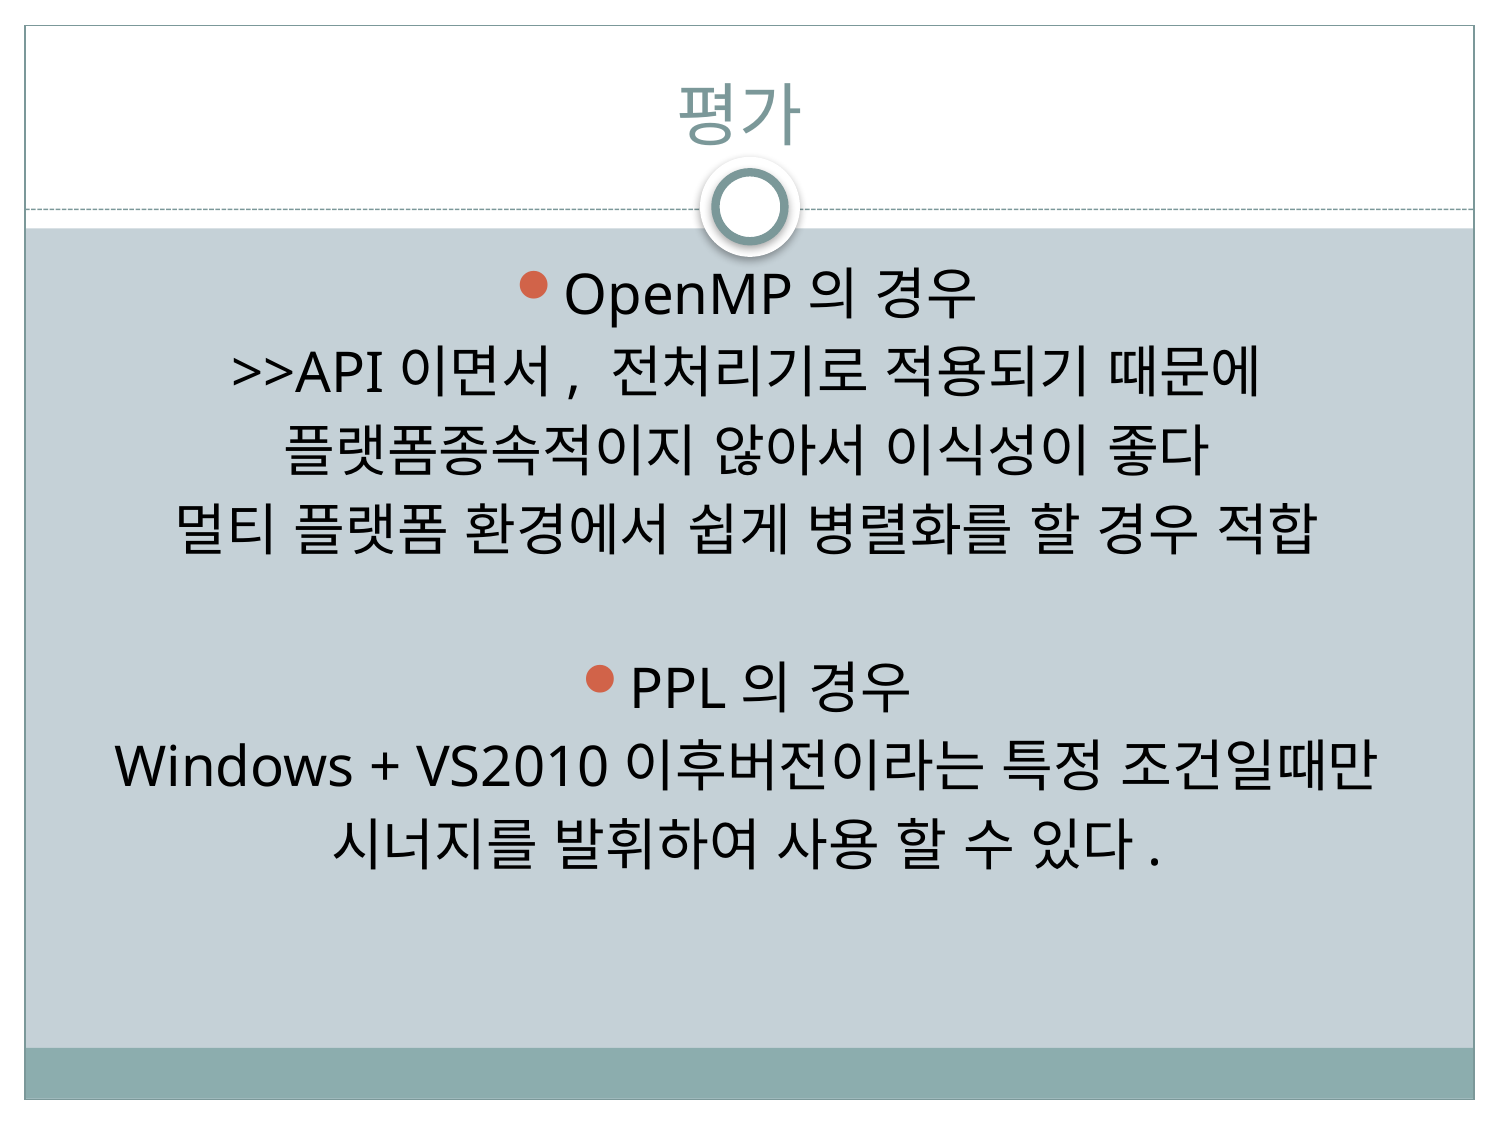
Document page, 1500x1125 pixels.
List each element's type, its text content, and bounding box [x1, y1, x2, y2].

title 평가 [49, 37, 1450, 162]
list OpenMP의 경우 >>API이면서, 전처리기로 적용되기 때문에 플랫폼종속적이지 않아서 이식성이 좋다 멀티 플랫폼 환경에서 쉽게 병렬화를 할 경우 적합 PPL의 경우 Windows + VS2010이후버전이라는 특정 조건일때만 시너지를 발휘하여 사용 할 수 있다. [49, 250, 1445, 1001]
